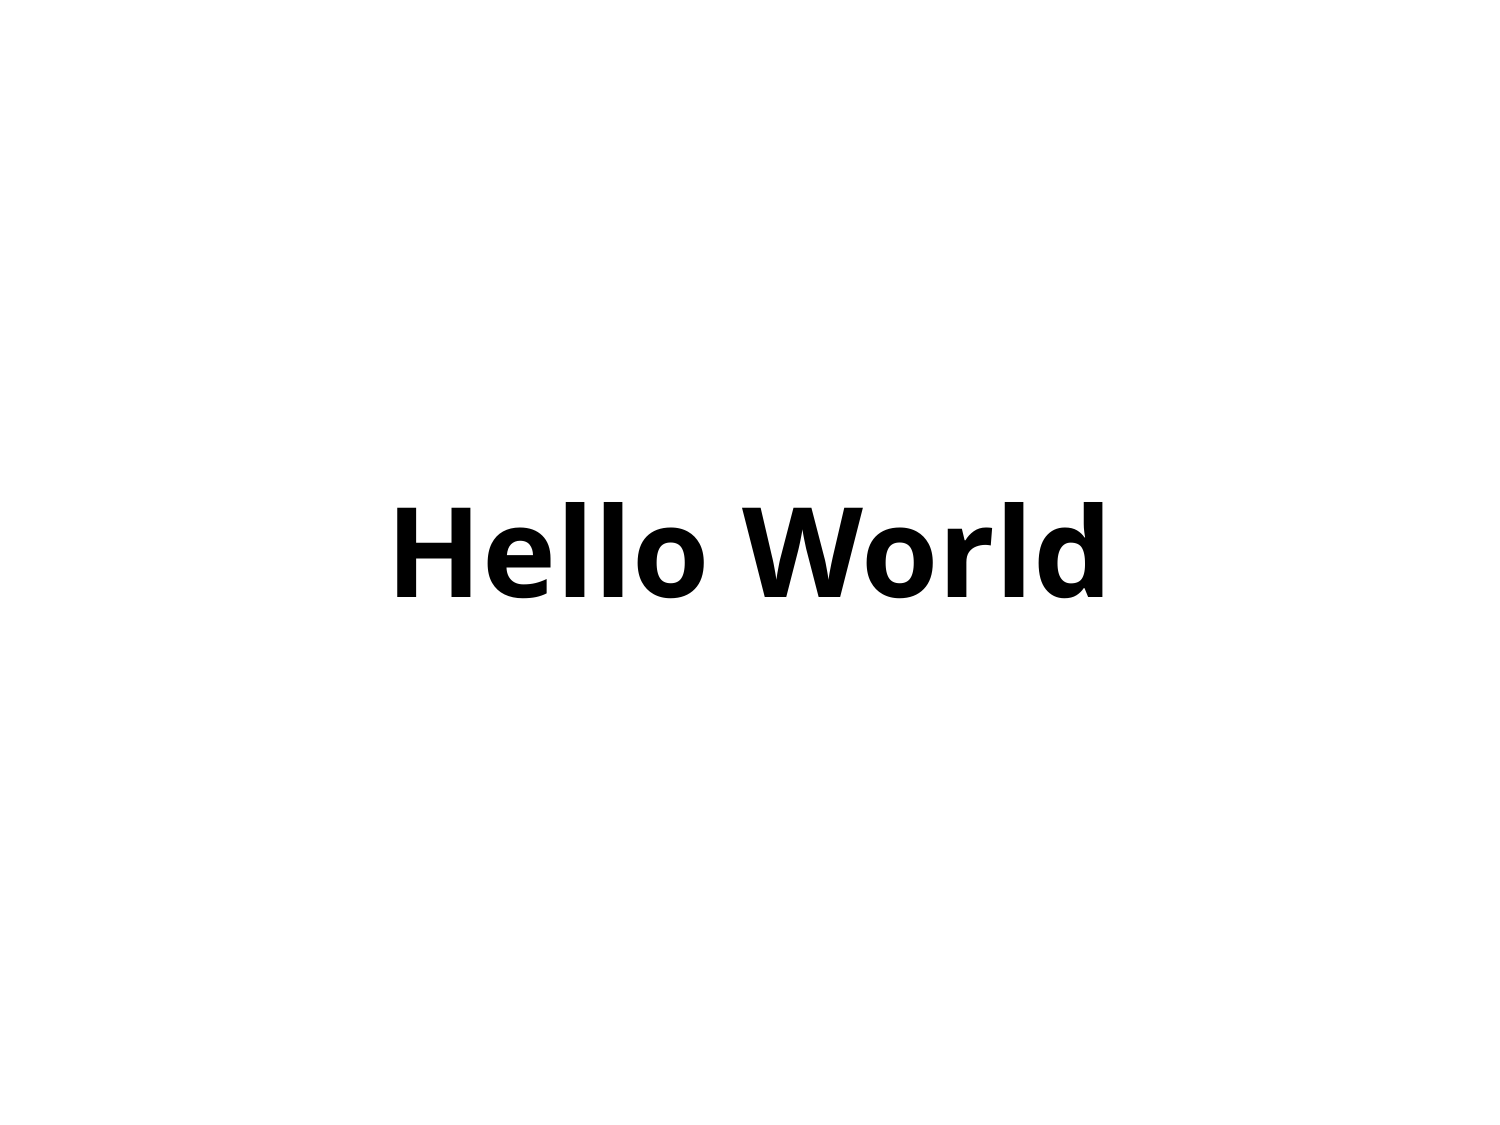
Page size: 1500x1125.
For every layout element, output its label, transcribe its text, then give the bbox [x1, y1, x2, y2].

title Hello World [0, 475, 1500, 639]
